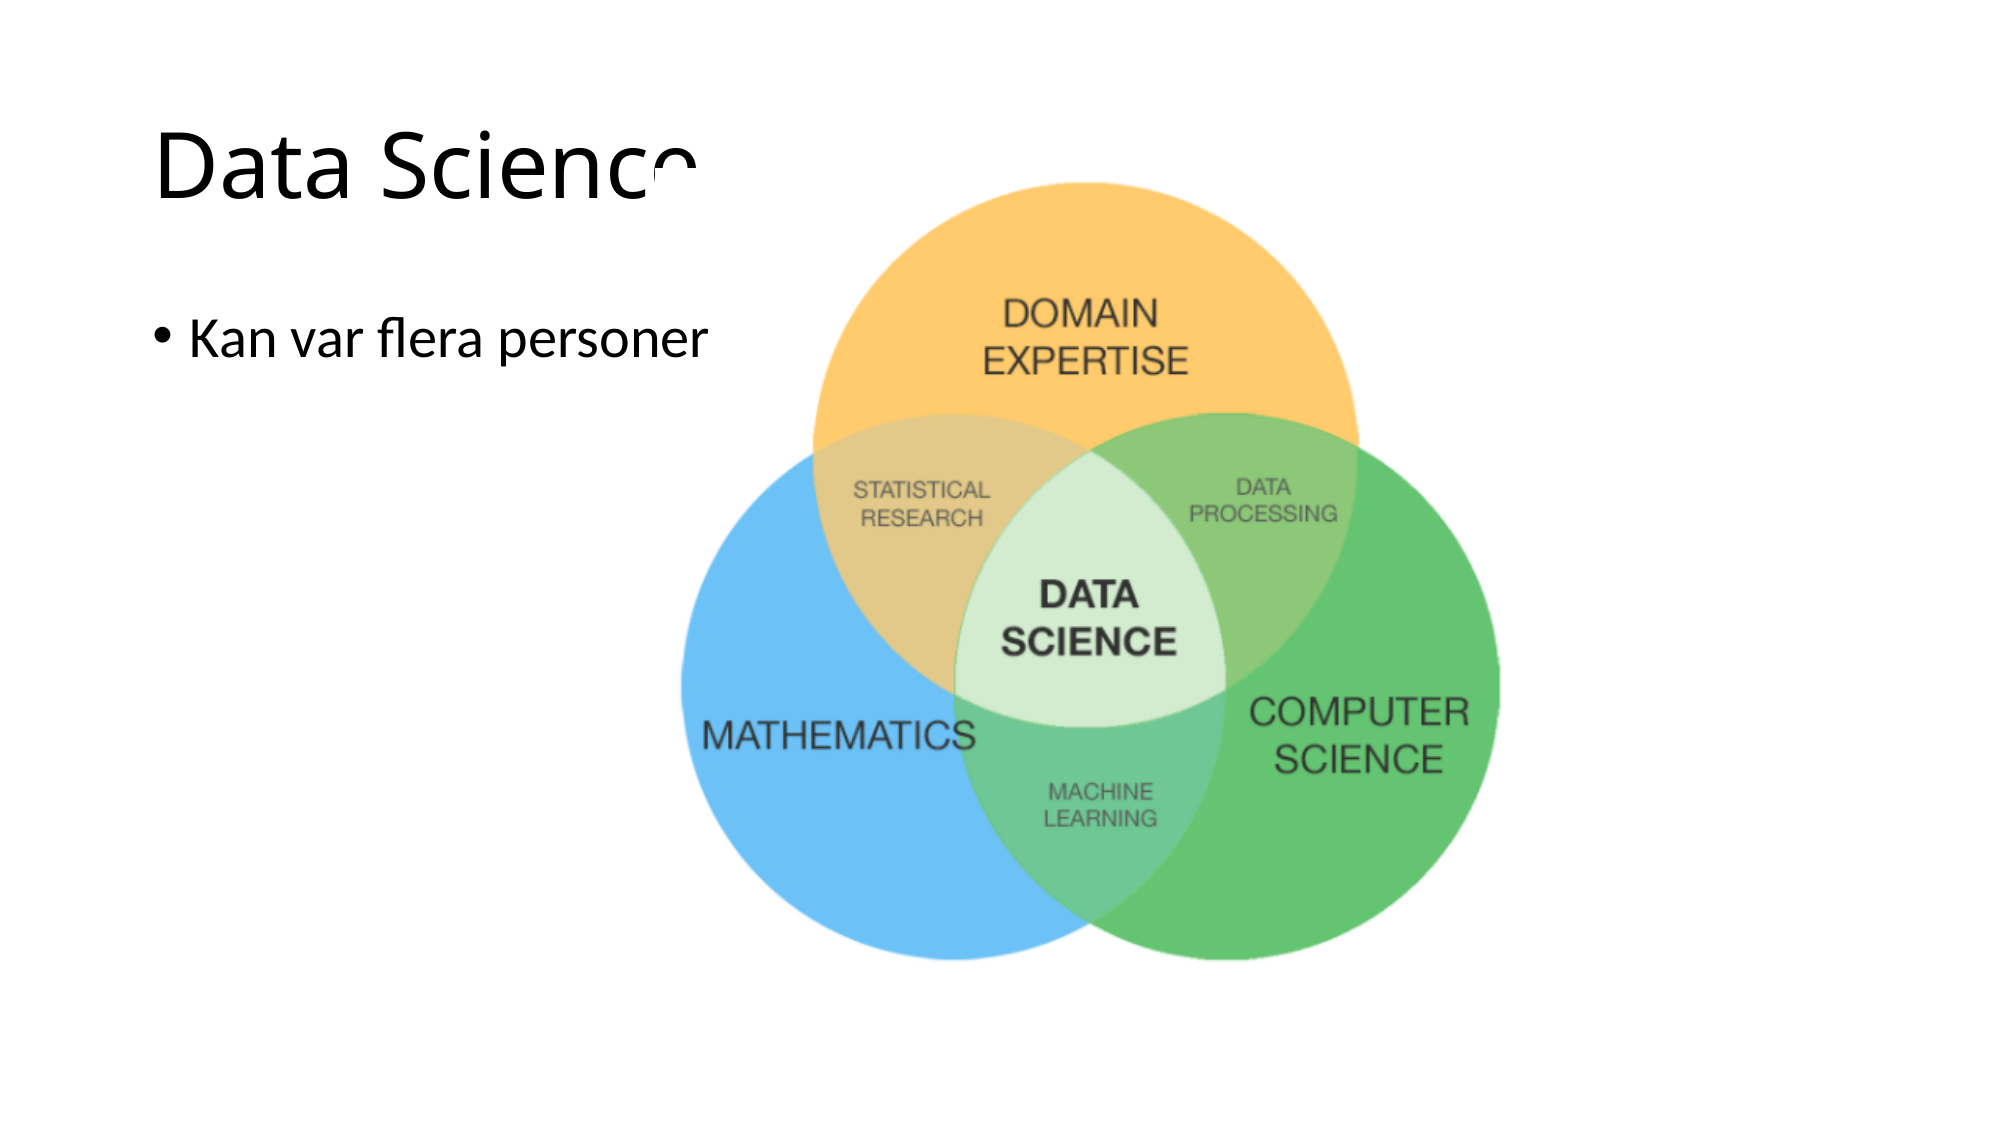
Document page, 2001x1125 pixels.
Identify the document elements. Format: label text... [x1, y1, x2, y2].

list Kan var flera personer [137, 299, 1863, 1014]
title Data Science [137, 59, 1863, 278]
picture [655, 168, 1511, 974]
